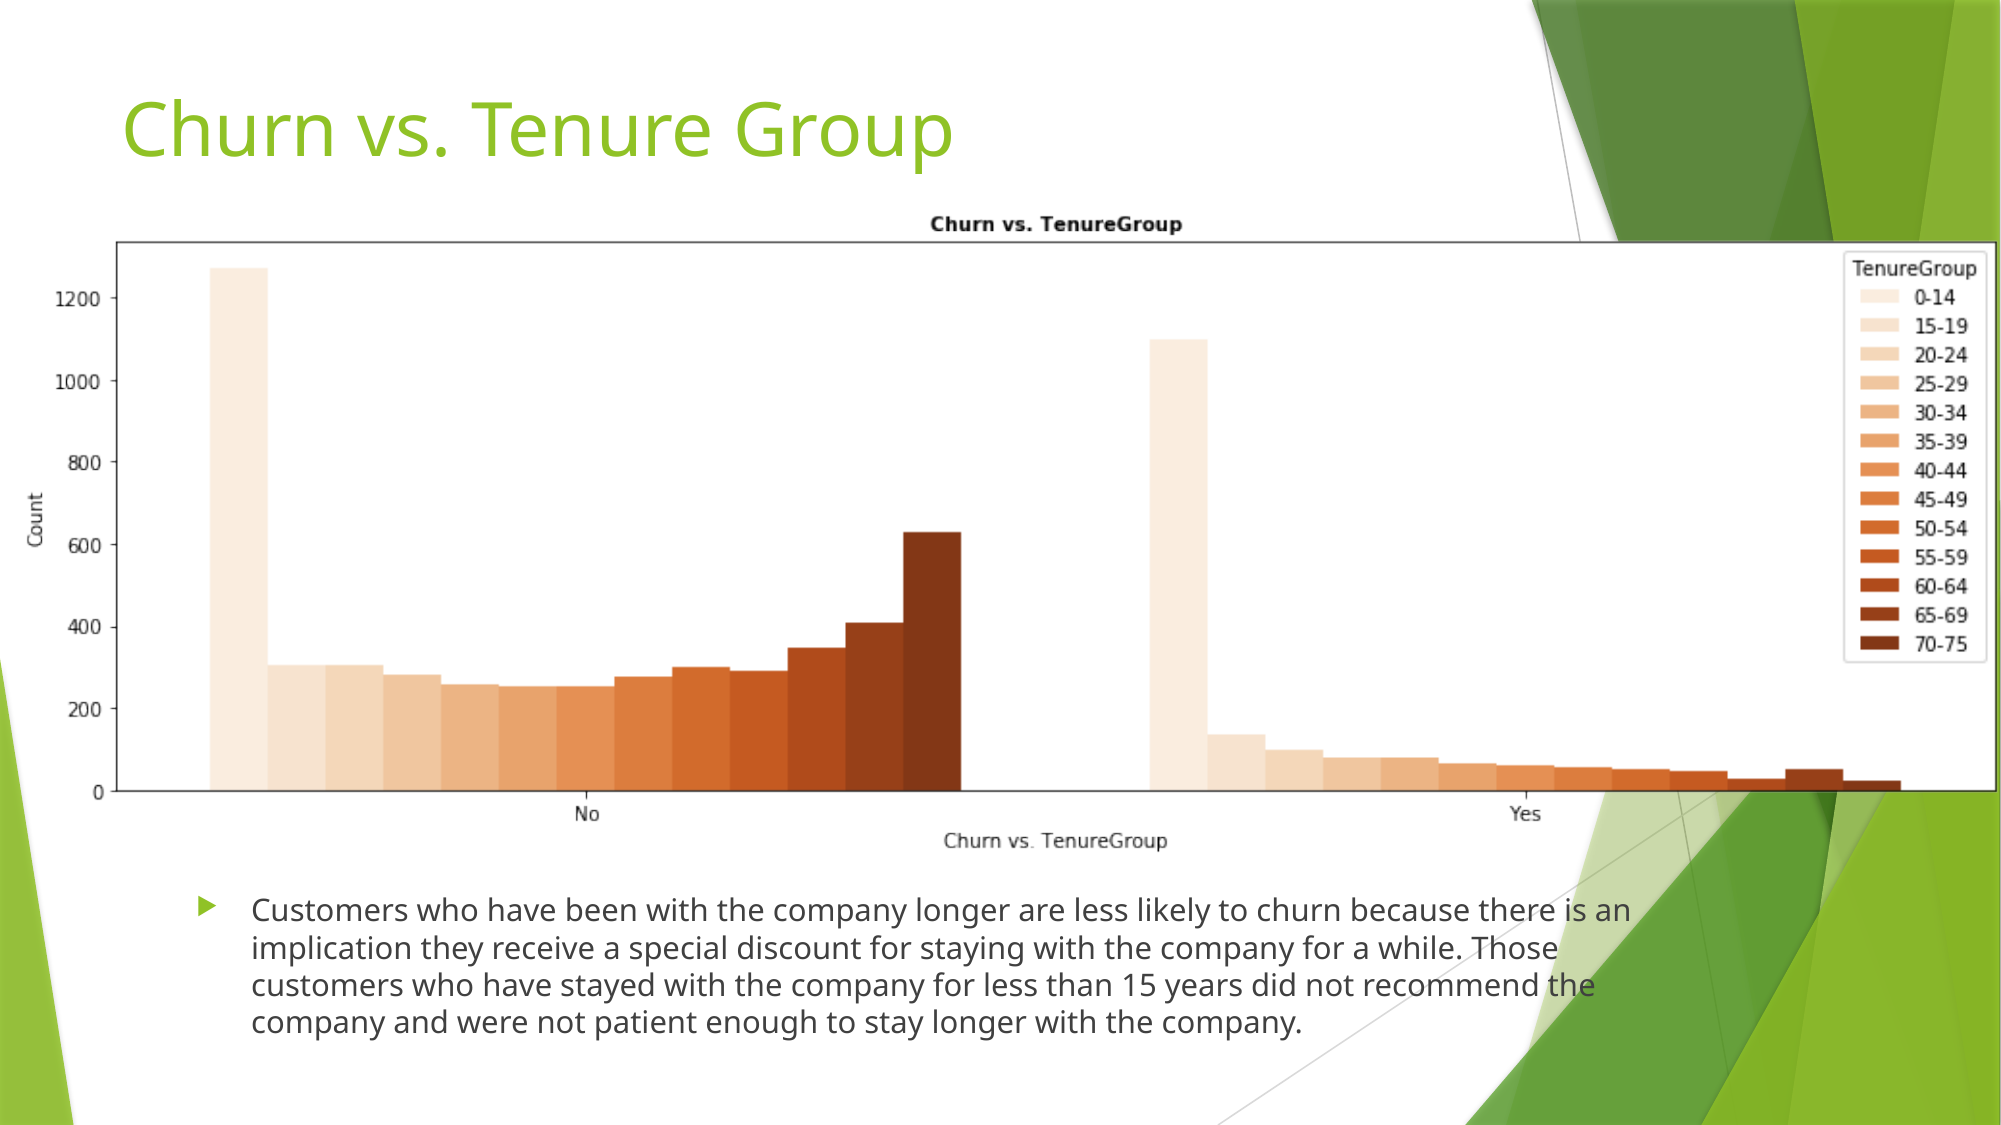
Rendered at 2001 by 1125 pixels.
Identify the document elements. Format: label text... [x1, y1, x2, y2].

title Churn vs. Tenure Group [106, 74, 1700, 200]
picture [14, 203, 2000, 865]
list Customers who have been with the company longer are less likely to churn because there is an implication they receive a special discount for staying with the company for a while. Those customers who have stayed with the company for less than 15 years did not recommend the company and were not patient enough to stay longer with the company. [181, 883, 1649, 1051]
